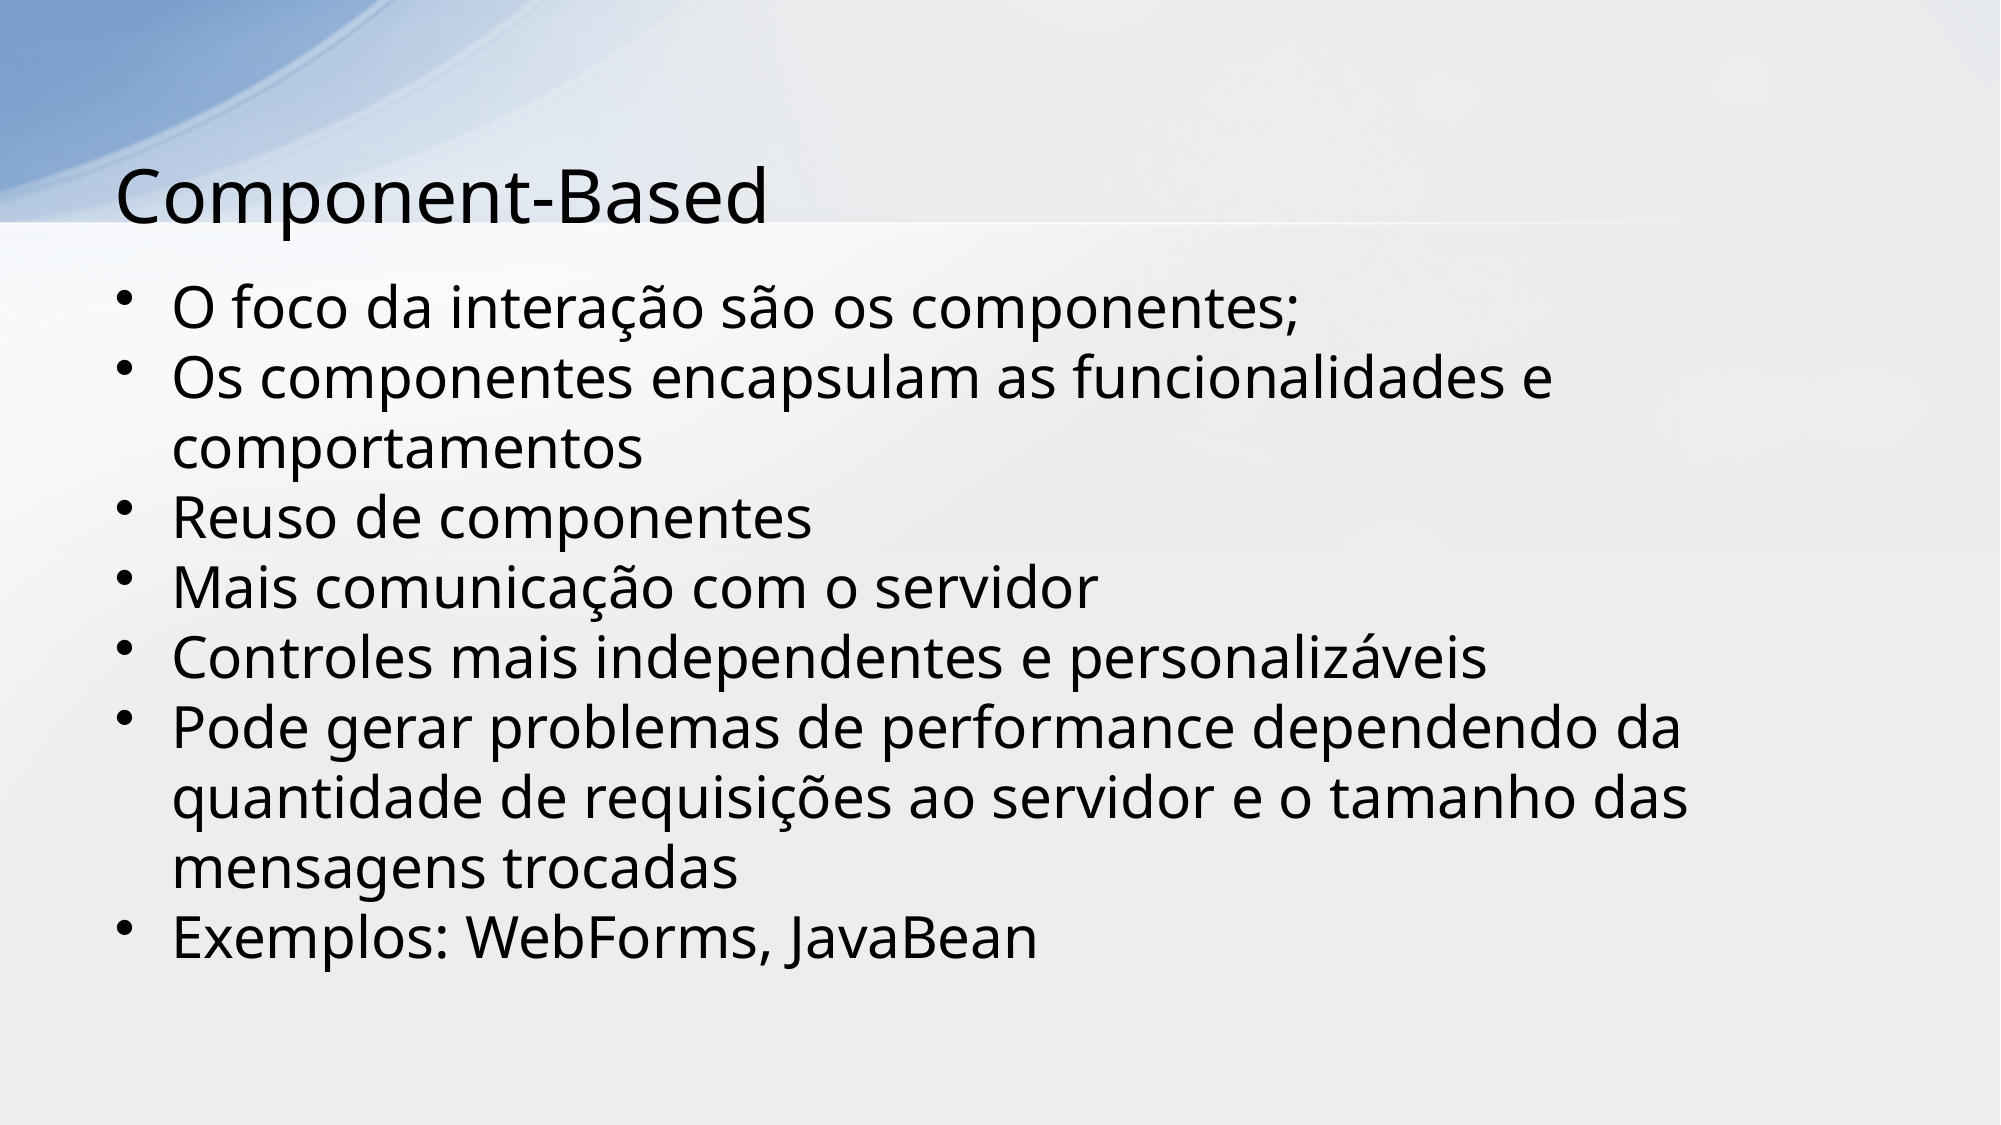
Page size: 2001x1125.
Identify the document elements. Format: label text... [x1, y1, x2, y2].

picture [0, 0, 2000, 1125]
title Component-Based [99, 58, 1900, 247]
list O foco da interação são os componentes; Os componentes encapsulam as funcionalidades e comportamentos Reuso de componentes Mais comunicação com o servidor Controles mais independentes e personalizáveis Pode gerar problemas de performance dependendo da quantidade de requisições ao servidor e o tamanho das mensagens trocadas Exemplos: WebForms, JavaBean [99, 262, 1900, 1005]
